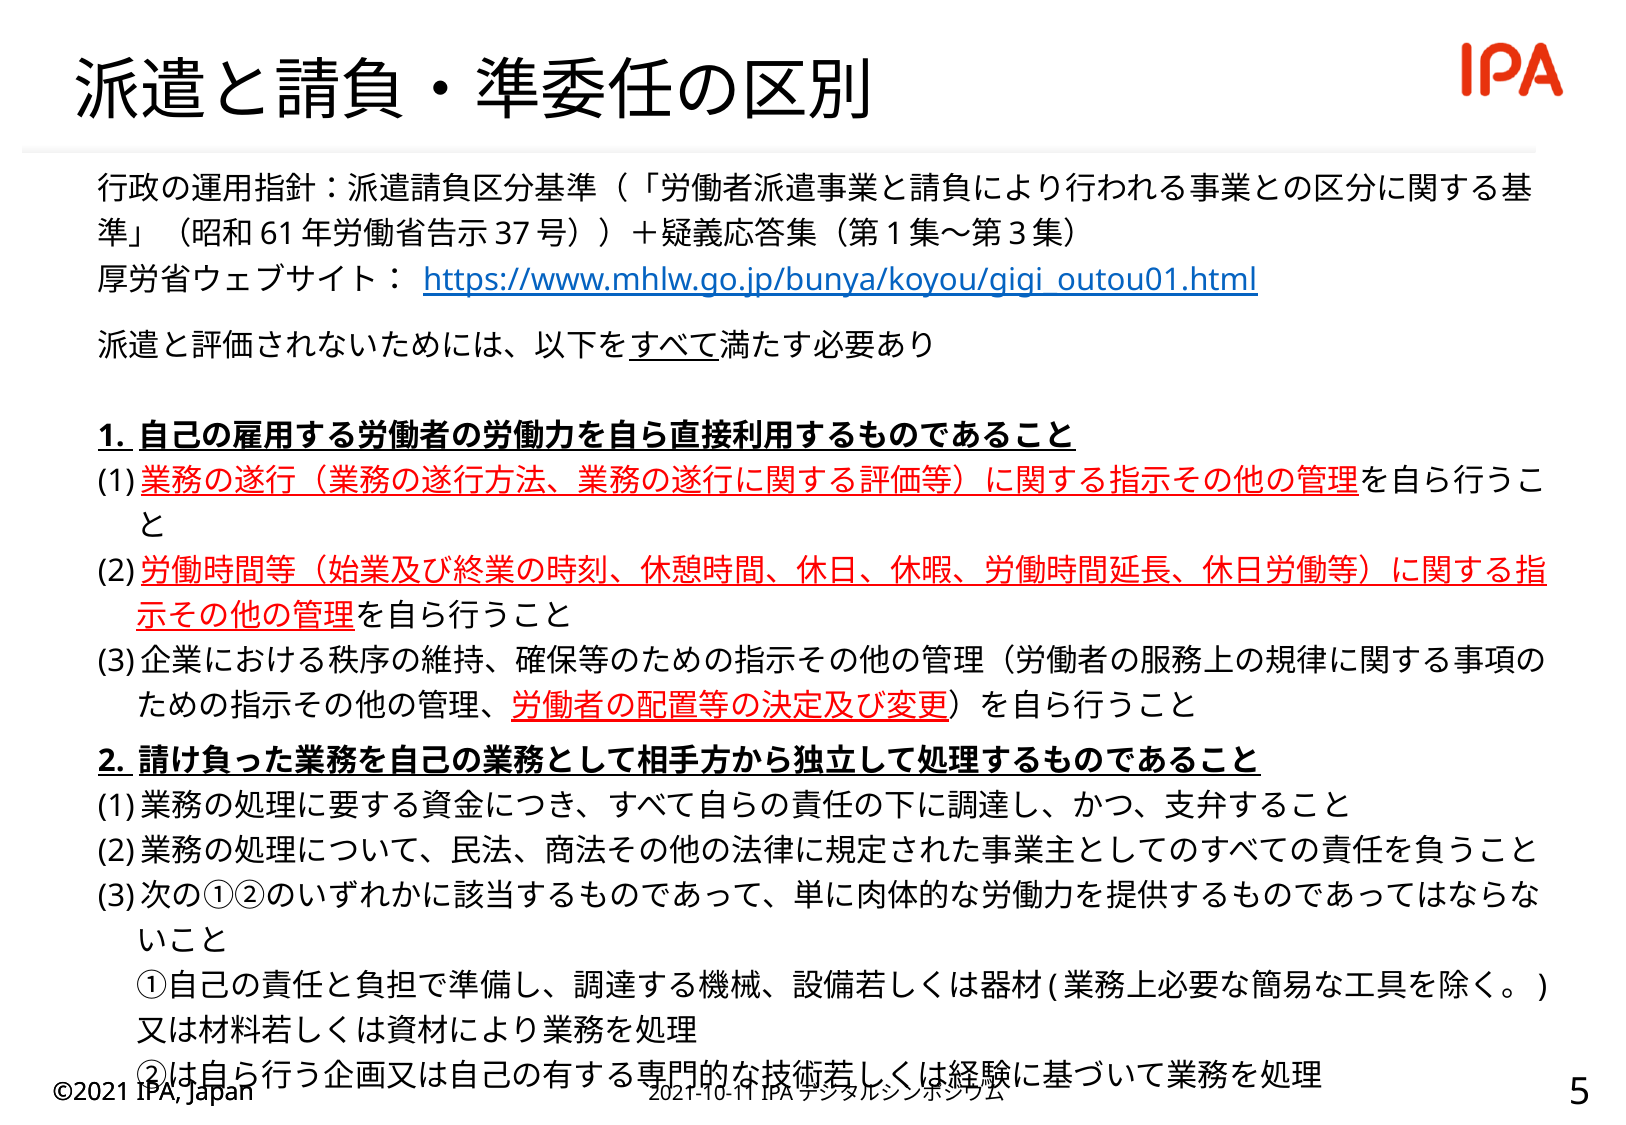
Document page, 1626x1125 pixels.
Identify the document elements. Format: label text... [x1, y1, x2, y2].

title 派遣と請負・準委任の区別 [59, 41, 1418, 142]
slide_number 4 [1535, 1062, 1624, 1122]
picture [1435, 24, 1566, 114]
text_box 行政の運用指針：派遣請負区分基準（「労働者派遣事業と請負により行われる事業との区分に関する基準」（昭和61年労働省告示37号））＋疑義応答集（第1集～第3集） 厚労省ウェブサイト： https://www.mhlw.go.jp/bunya/koyou/gigi_outou01.html 派遣と評価されないためには、以下をすべて満たす必要あり 1. 自己の雇用する労働者の労働力を自ら直接利用するものであること (1)業務の遂行（業務の遂行方法、業務の遂行に関する評価等）に関する指示その他の管理を自ら行うこと (2)労働時間等（始業及び終業の時刻、休憩時間、休日、休暇、労働時間延長、休日労働等）に関する指示その他の管理を自ら行うこと (3)企業における秩序の維持、確保等のための指示その他の管理（労働者の服務上の規律に関する事項のための指示その他の管理、労働者の配置等の決定及び変更）を自ら行うこと 2. 請け負った業務を自己の業務として相手方から独立して処理するものであること (1)業務の処理に要する資金につき、すべて自らの責任の下に調達し、かつ、支弁すること (2)業務の処理について、民法、商法その他の法律に規定された事業主としてのすべての責任を負うこと (3)次の①②のいずれかに該当するものであって、単に肉体的な労働力を提供するものであってはならないこと ①自己の責任と負担で準備し、調達する機械、設備若しくは器材(業務上必要な簡易な工具を除く。)又は材料若しくは資材により業務を処理 ②は自ら行う企画又は自己の有する専門的な技術若しくは経験に基づいて業務を処理 [83, 153, 1581, 1106]
